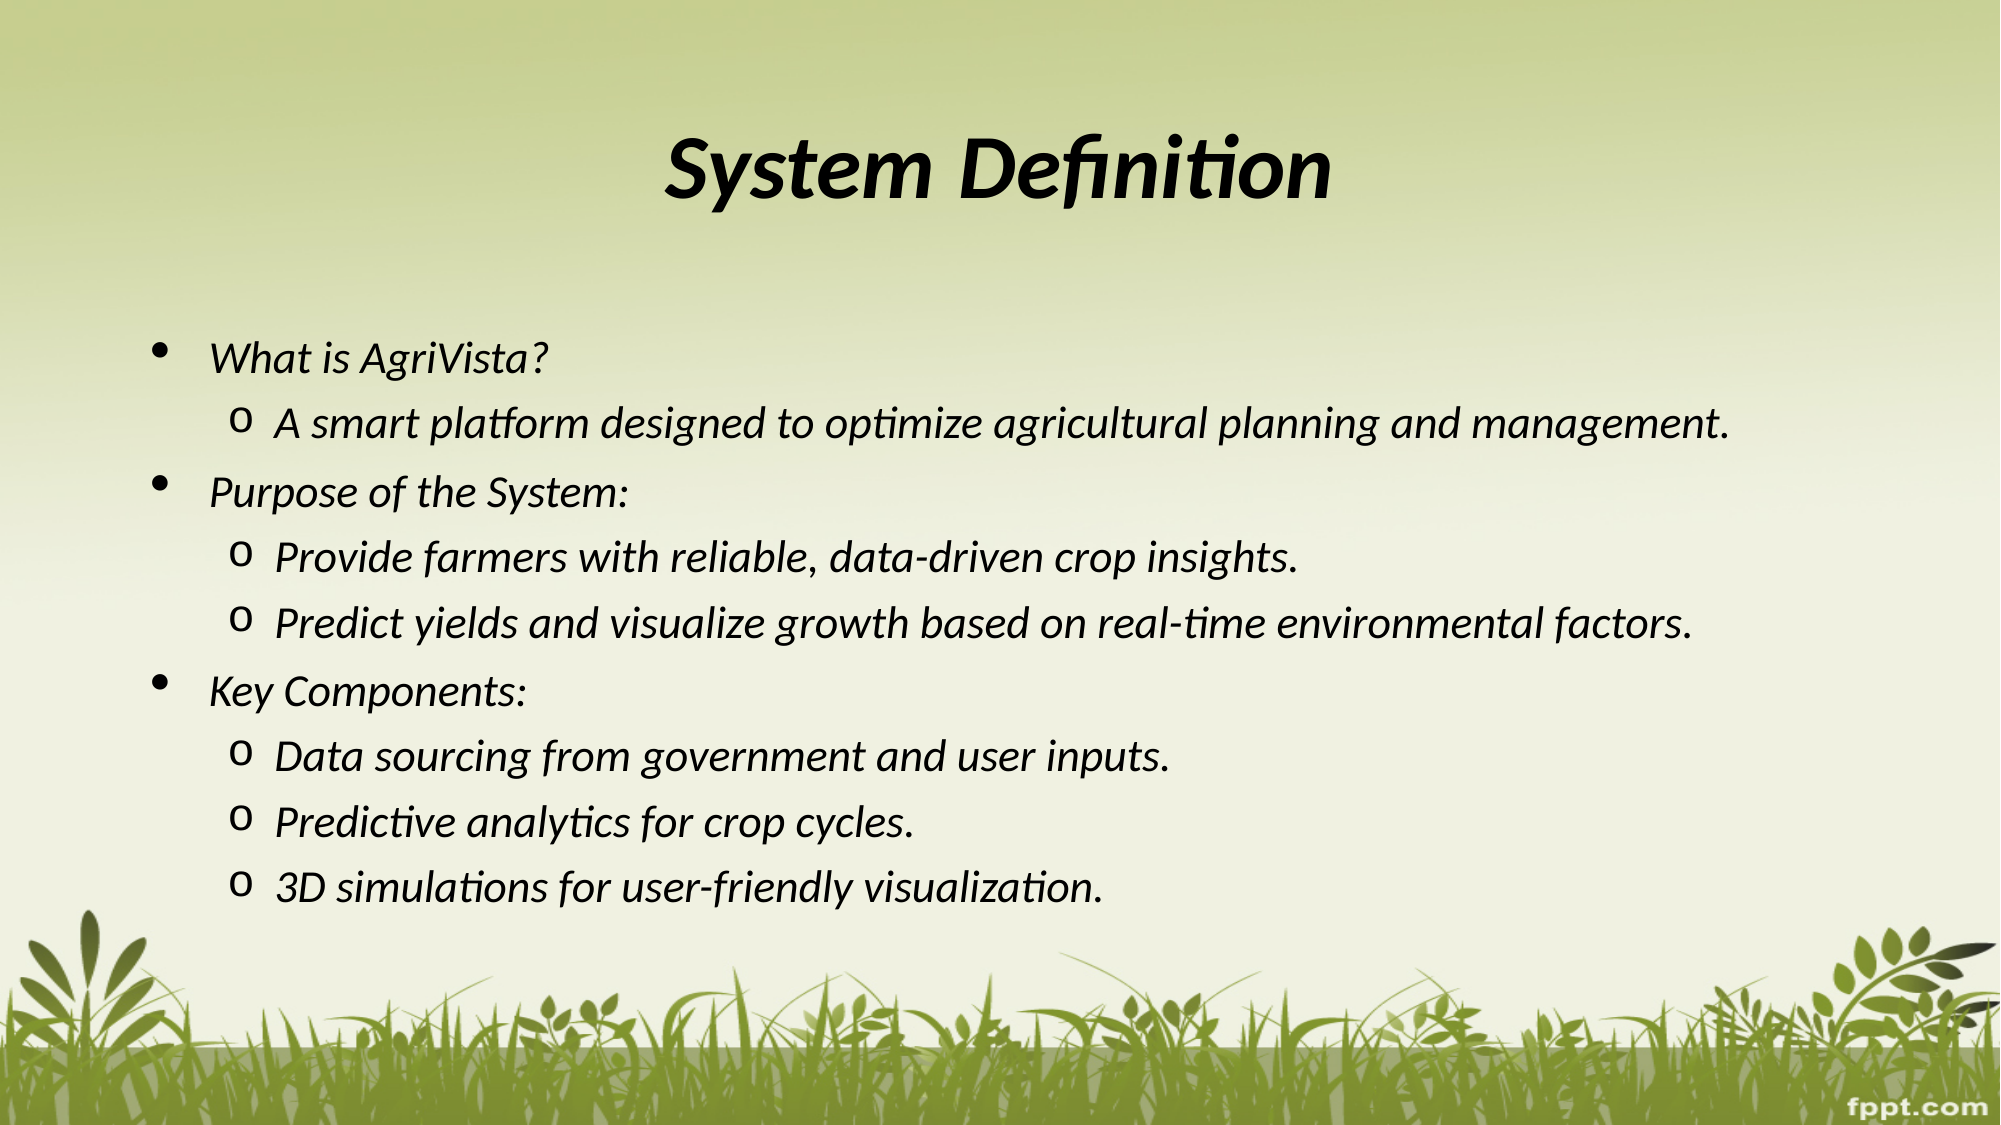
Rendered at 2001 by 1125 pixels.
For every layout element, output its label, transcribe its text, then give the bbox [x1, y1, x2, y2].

title System Definition [137, 59, 1863, 278]
list What is AgriVista? A smart platform designed to optimize agricultural planning and management. Purpose of the System: Provide farmers with reliable, data-driven crop insights. Predict yields and visualize growth based on real-time environmental factors. Key Components: Data sourcing from government and user inputs. Predictive analytics for crop cycles. 3D simulations for user-friendly visualization. [137, 316, 1811, 999]
